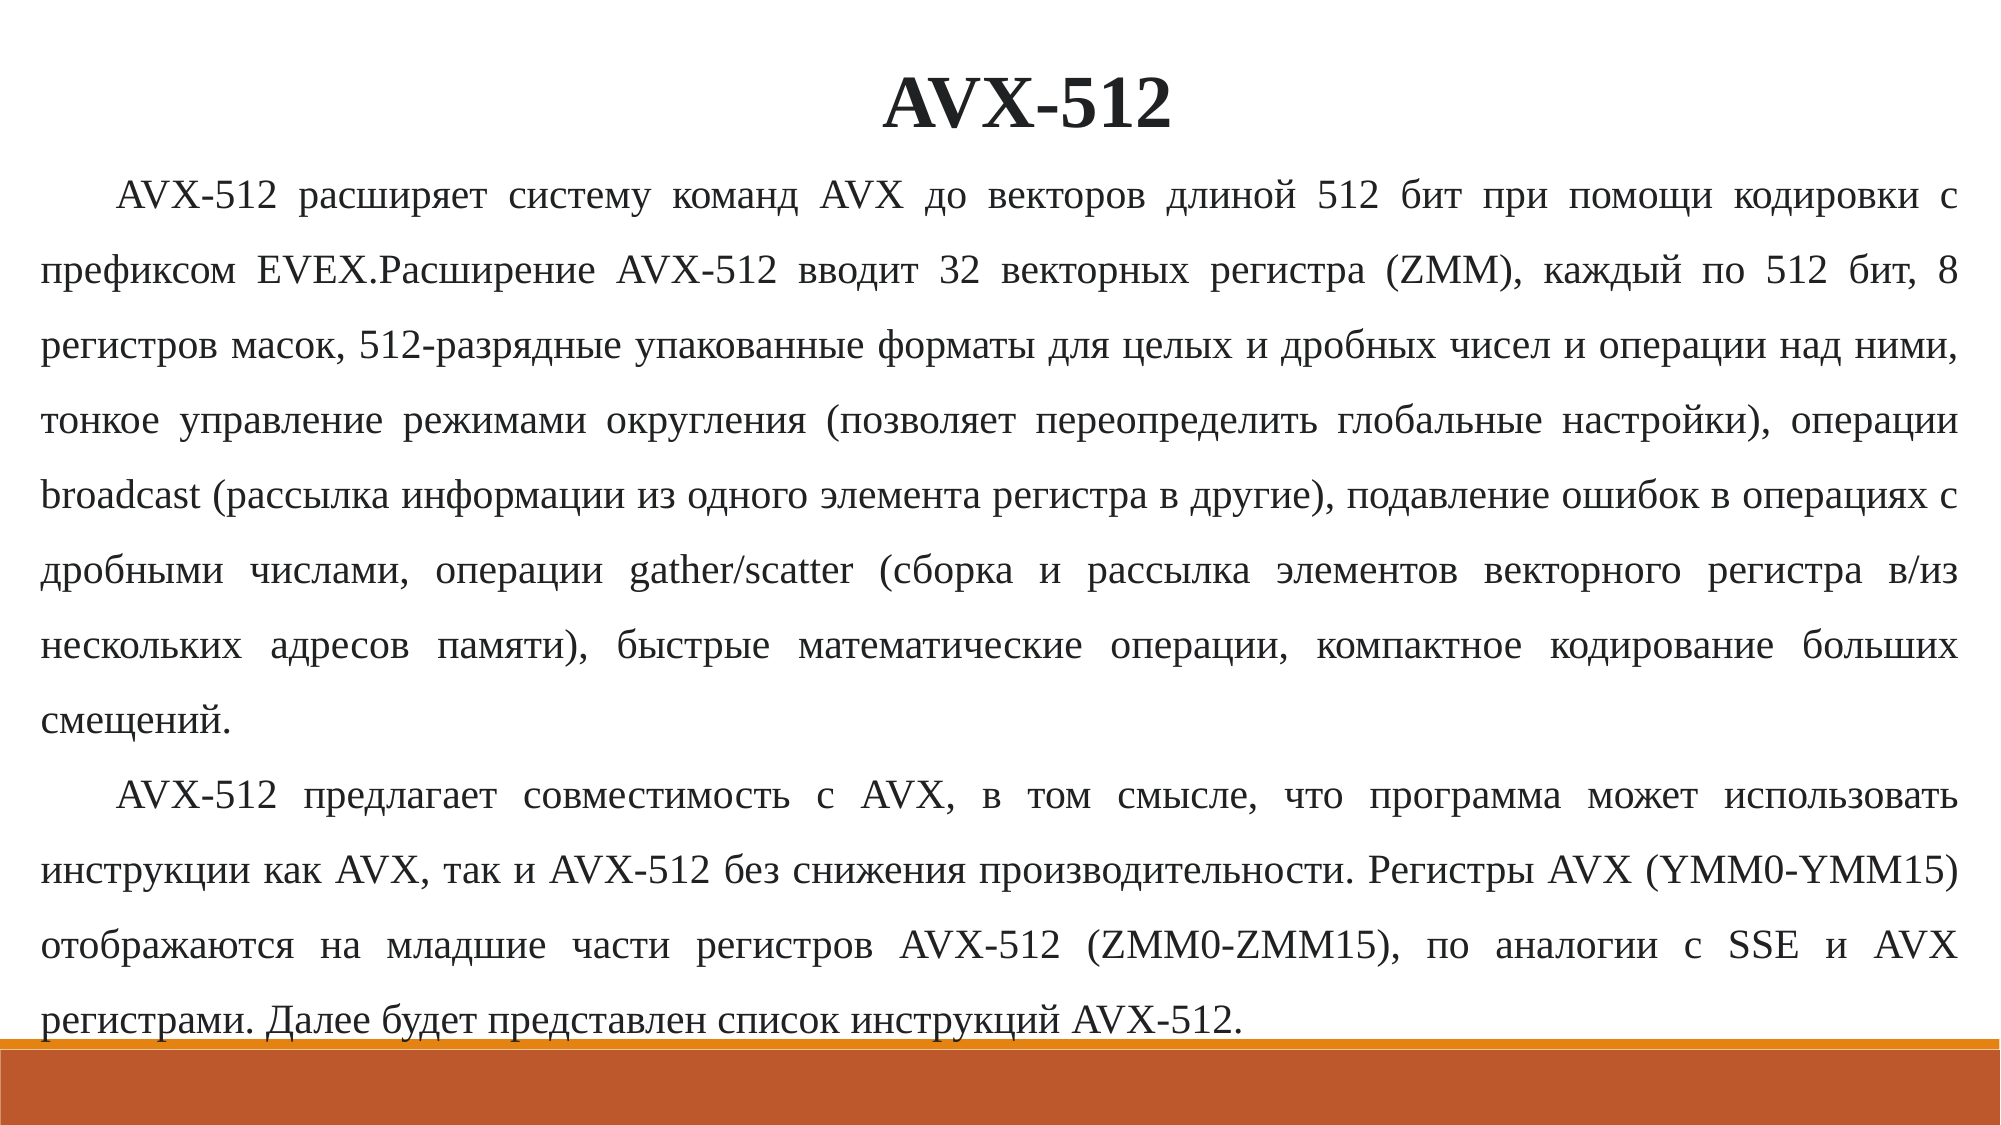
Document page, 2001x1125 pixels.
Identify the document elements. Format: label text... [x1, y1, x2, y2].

text_box AVX-512 AVX-512 расширяет систему команд AVX до векторов длиной 512 бит при помощи кодировки с префиксом EVEX.Расширение AVX-512 вводит 32 векторных регистра (ZMM), каждый по 512 бит, 8 регистров масок, 512-разрядные упакованные форматы для целых и дробных чисел и операции над ними, тонкое управление режимами округления (позволяет переопределить глобальные настройки), операции broadcast (рассылка информации из одного элемента регистра в другие), подавление ошибок в операциях с дробными числами, операции gather/scatter (сборка и рассылка элементов векторного регистра в/из нескольких адресов памяти), быстрые математические операции, компактное кодирование больших смещений. AVX-512 предлагает совместимость с AVX, в том смысле, что программа может использовать инструкции как AVX, так и AVX-512 без снижения производительности. Регистры AVX (YMM0-YMM15) отображаются на младшие части регистров AVX-512 (ZMM0-ZMM15), по аналогии с SSE и AVX регистрами. Далее будет представлен список инструкций AVX-512. [25, 0, 1975, 1050]
